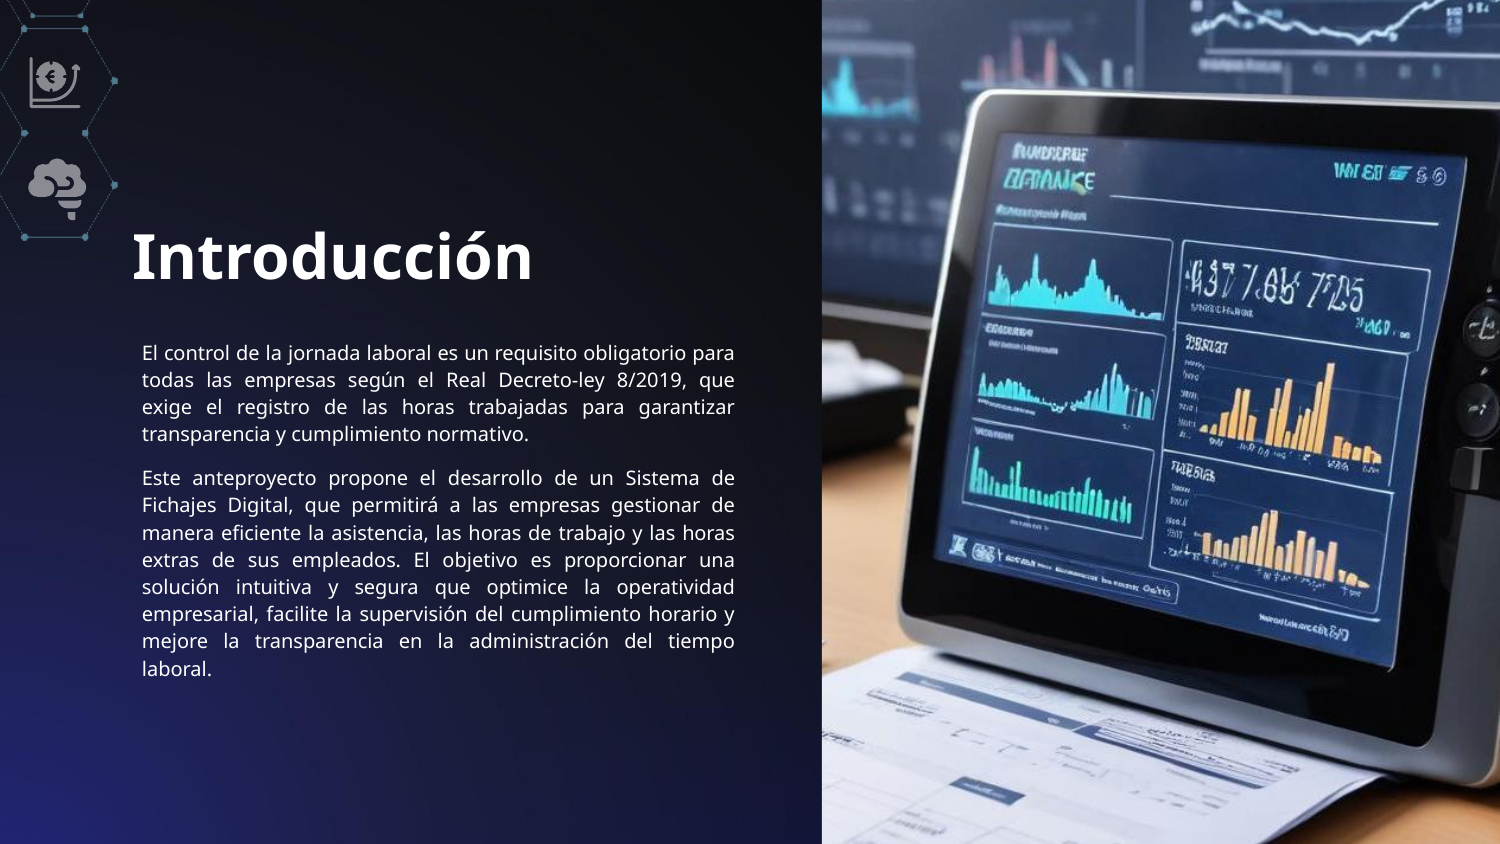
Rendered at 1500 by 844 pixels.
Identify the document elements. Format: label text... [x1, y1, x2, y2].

picture [0, 0, 1500, 844]
subtitle El control de la jornada laboral es un requisito obligatorio para todas las empresas según el Real Decreto-ley 8/2019, que exige el registro de las horas trabajadas para garantizar transparencia y cumplimiento normativo. Este anteproyecto propone el desarrollo de un Sistema de Fichajes Digital, que permitirá a las empresas gestionar de manera eficiente la asistencia, las horas de trabajo y las horas extras de sus empleados. El objetivo es proporcionar una solución intuitiva y segura que optimice la operatividad empresarial, facilite la supervisión del cumplimiento horario y mejore la transparencia en la administración del tiempo laboral. [96, 323, 750, 700]
title Introducción [117, 143, 771, 313]
